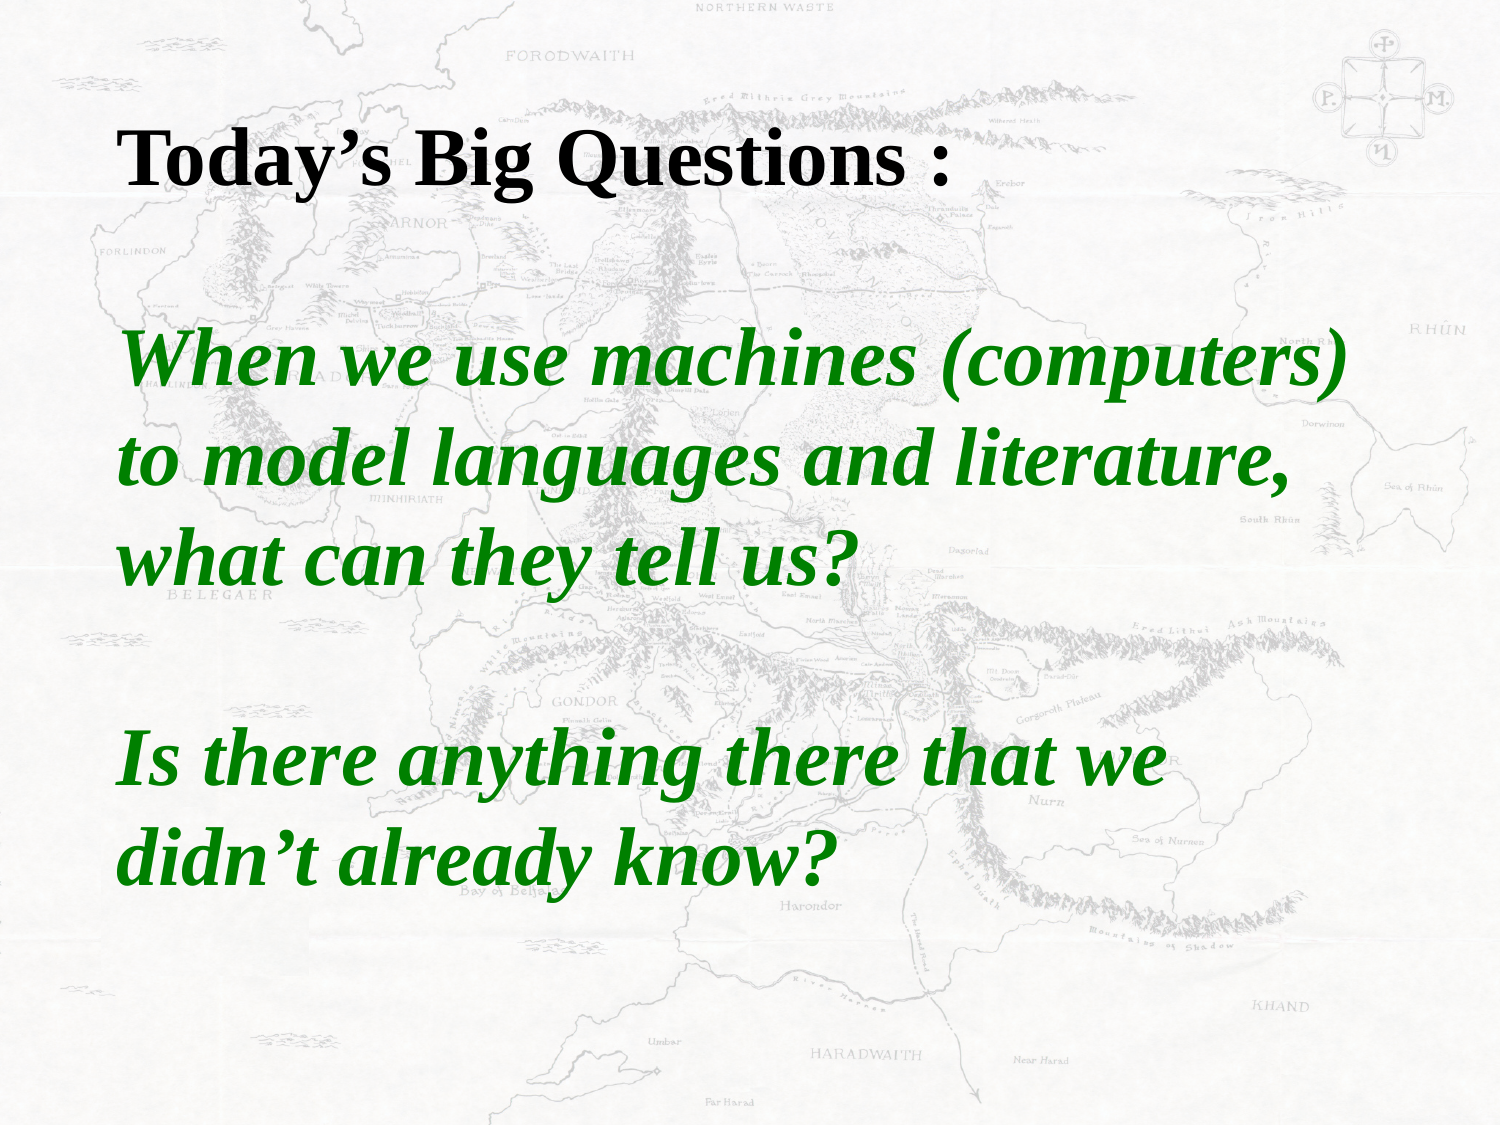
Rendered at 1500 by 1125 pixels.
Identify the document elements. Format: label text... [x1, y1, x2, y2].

text_box Today’s Big Questions : When we use machines (computers) to model languages and literature, what can they tell us? Is there anything there that we didn’t already know? [101, 94, 1399, 1010]
